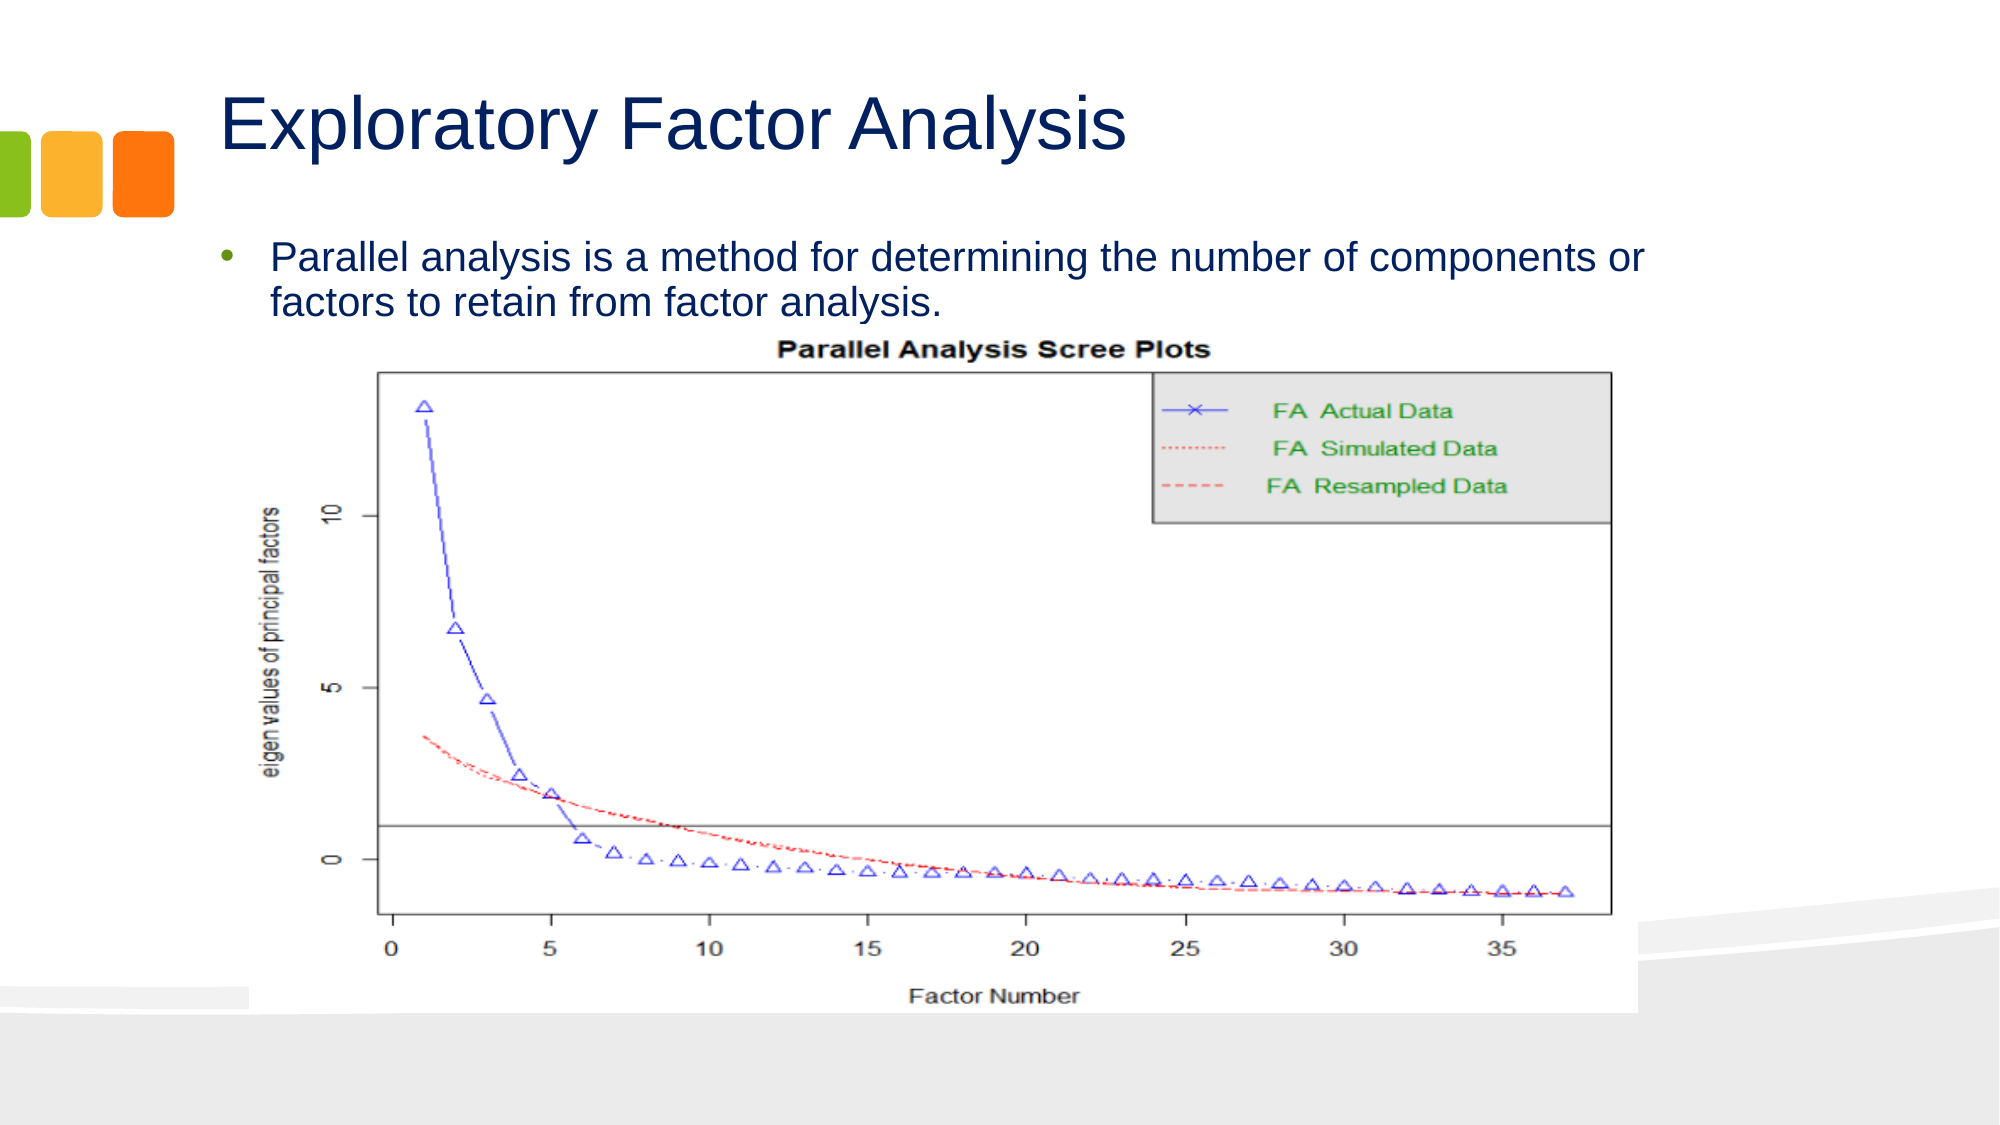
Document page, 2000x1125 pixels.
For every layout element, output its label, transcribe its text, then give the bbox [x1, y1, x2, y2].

list Parallel analysis is a method for determining the number of components or factors to retain from factor analysis. [199, 224, 1800, 1013]
picture [249, 324, 1638, 1013]
title Exploratory Factor Analysis [199, 24, 1763, 175]
